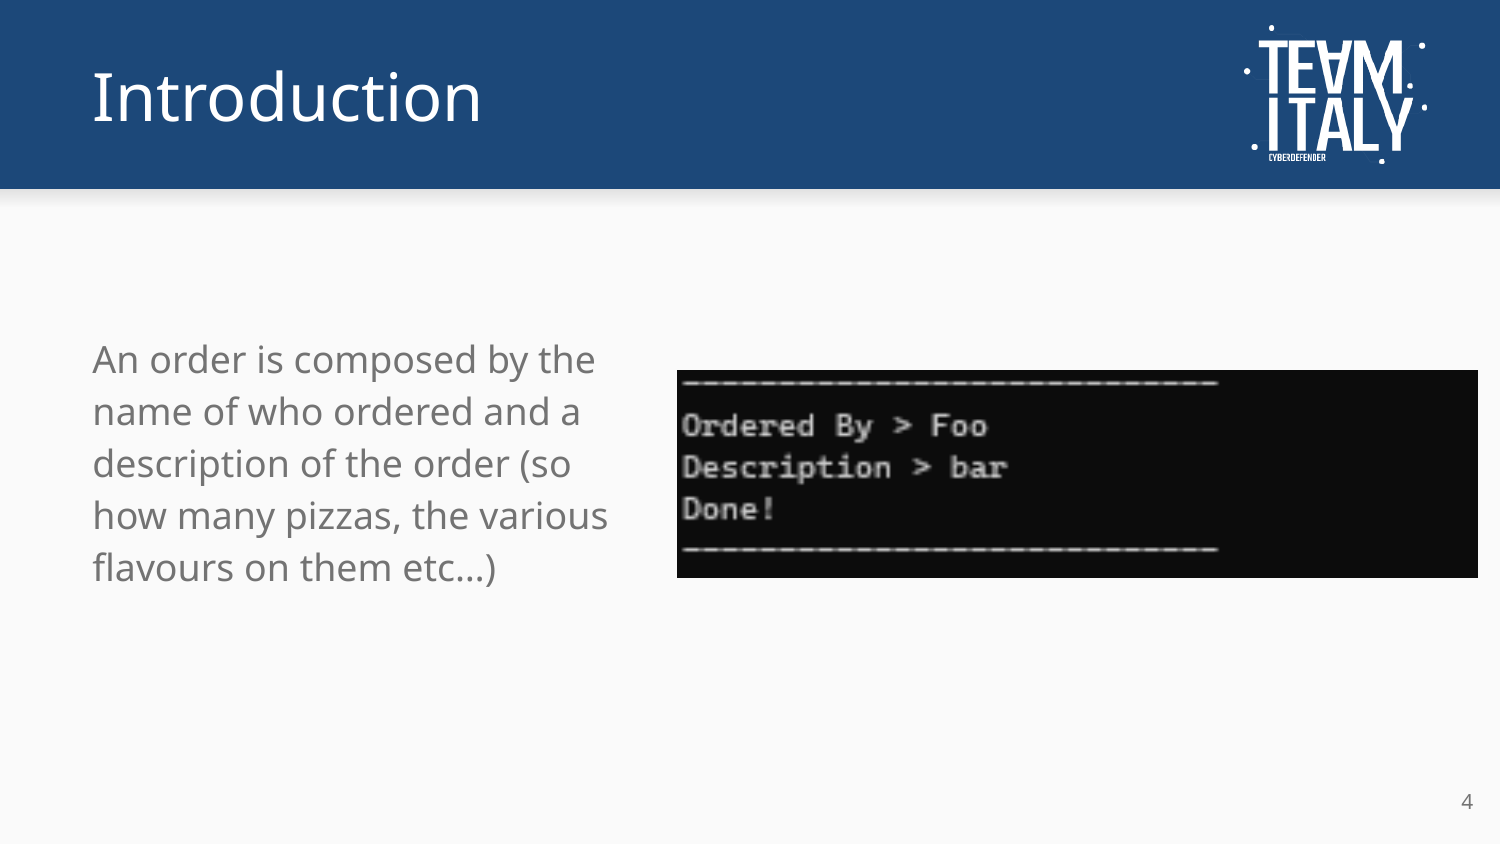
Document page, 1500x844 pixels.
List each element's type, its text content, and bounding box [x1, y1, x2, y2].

picture [677, 370, 1478, 579]
list An order is composed by the name of who ordered and a description of the order (so how many pizzas, the various flavours on them etc…) [77, 314, 638, 760]
picture [1245, 25, 1427, 164]
slide_number ‹#› [1398, 770, 1489, 835]
title Introduction [77, 0, 1245, 190]
